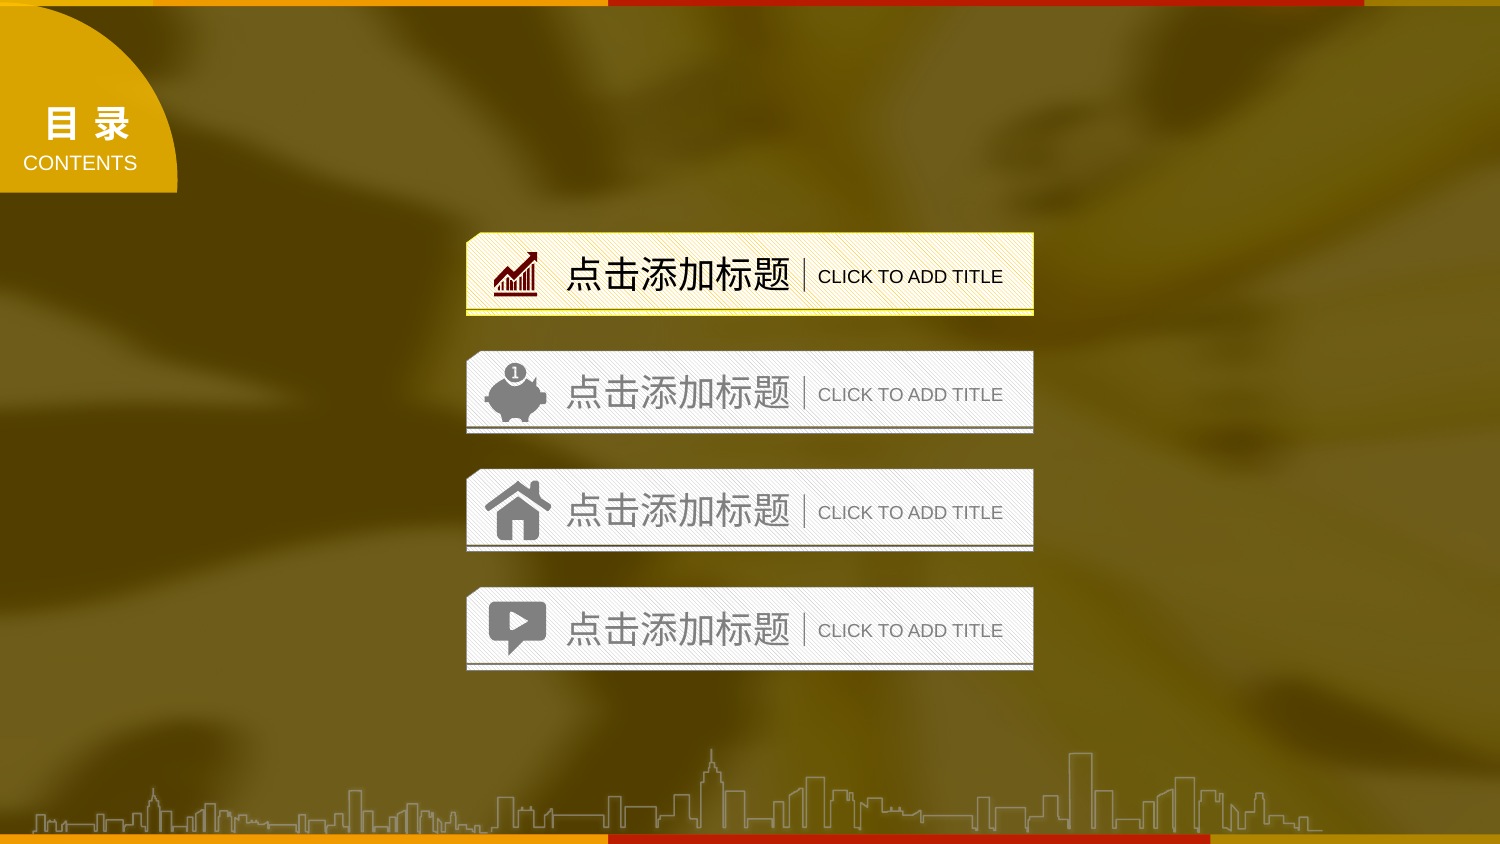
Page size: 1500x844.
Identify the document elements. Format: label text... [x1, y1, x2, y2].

text_box 目录 [17, 92, 157, 141]
text_box CONTENTS [0, 141, 160, 182]
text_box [466, 232, 1034, 316]
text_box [466, 350, 1034, 434]
text_box [0, 0, 180, 195]
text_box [466, 468, 1034, 552]
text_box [466, 586, 1034, 671]
